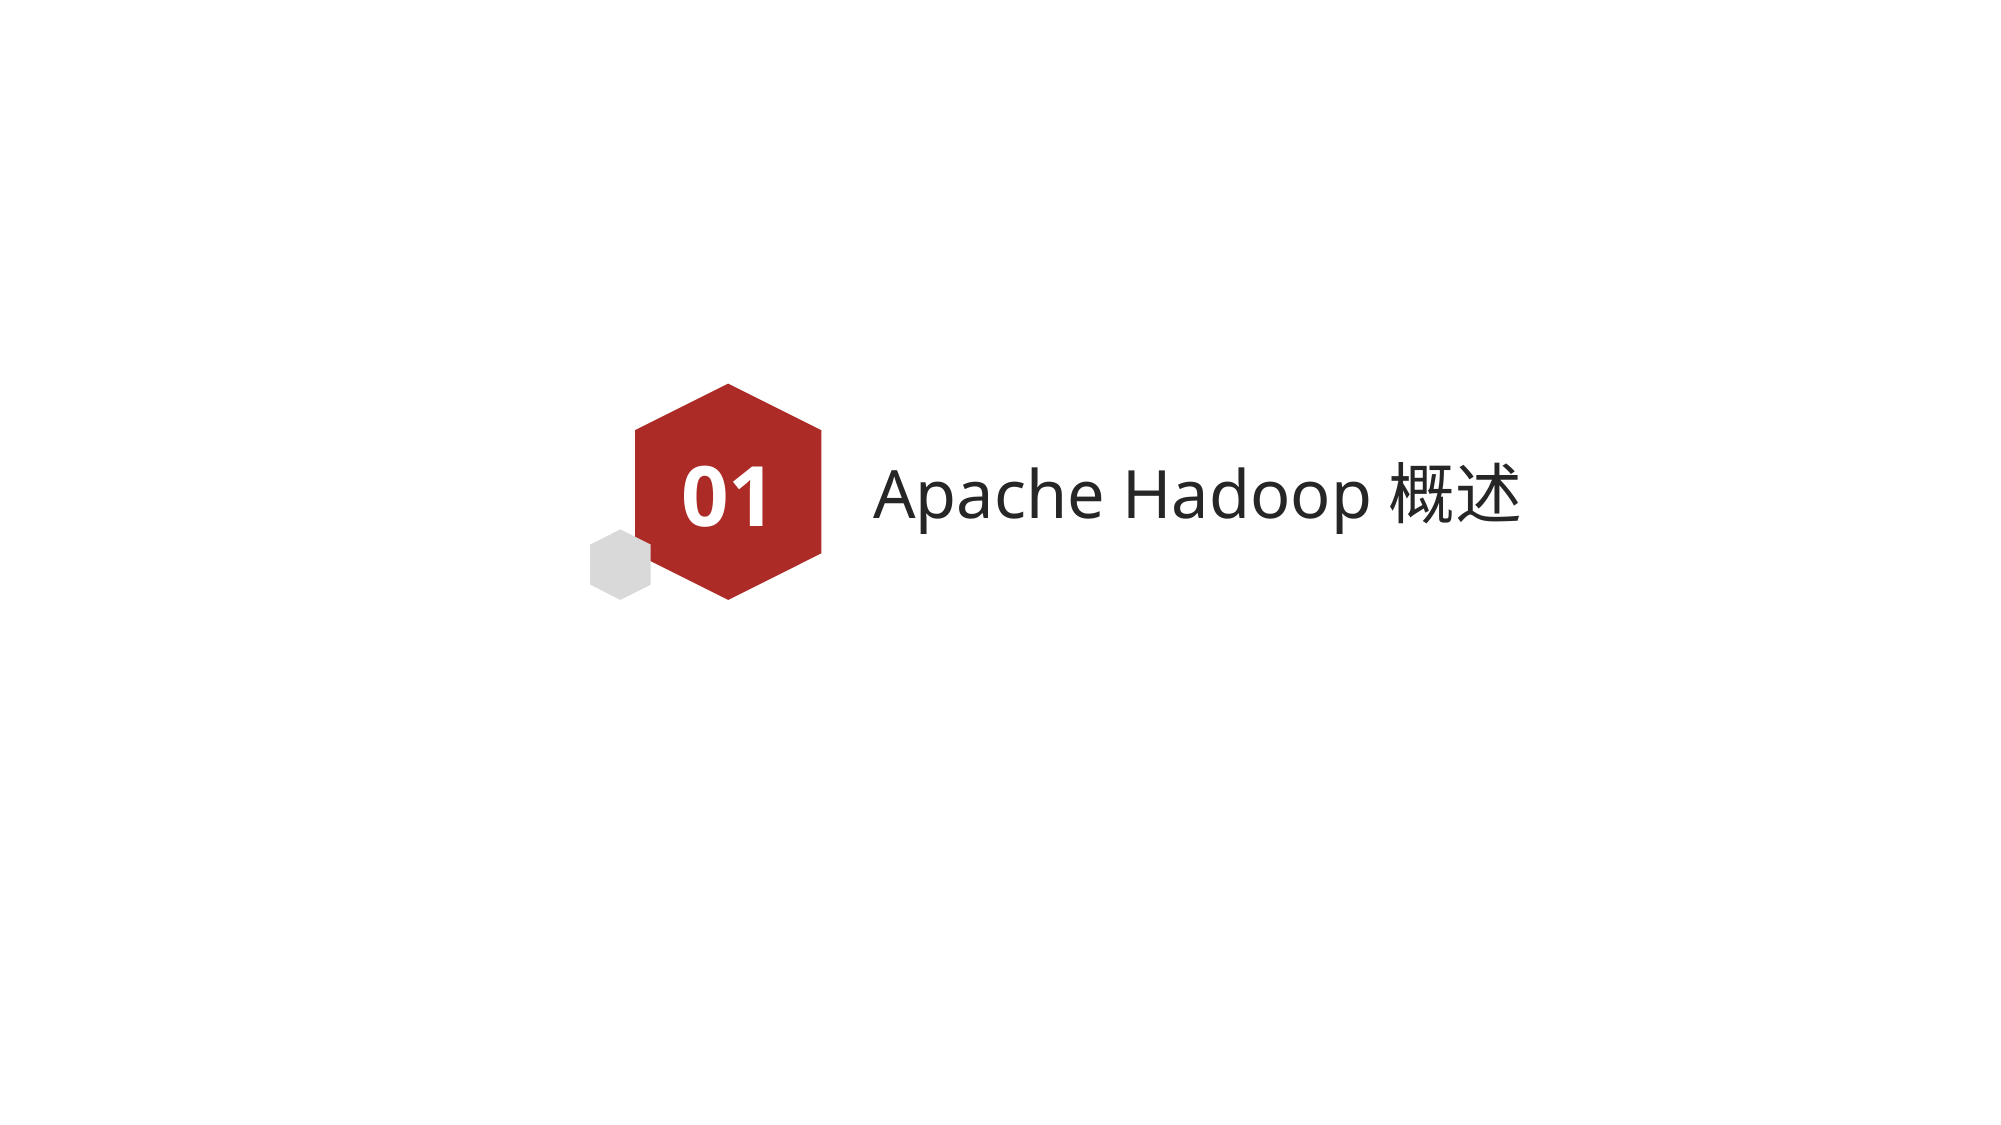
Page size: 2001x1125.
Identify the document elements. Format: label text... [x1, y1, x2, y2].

list 01 [636, 404, 822, 594]
title Apache Hadoop概述 [858, 453, 1950, 672]
